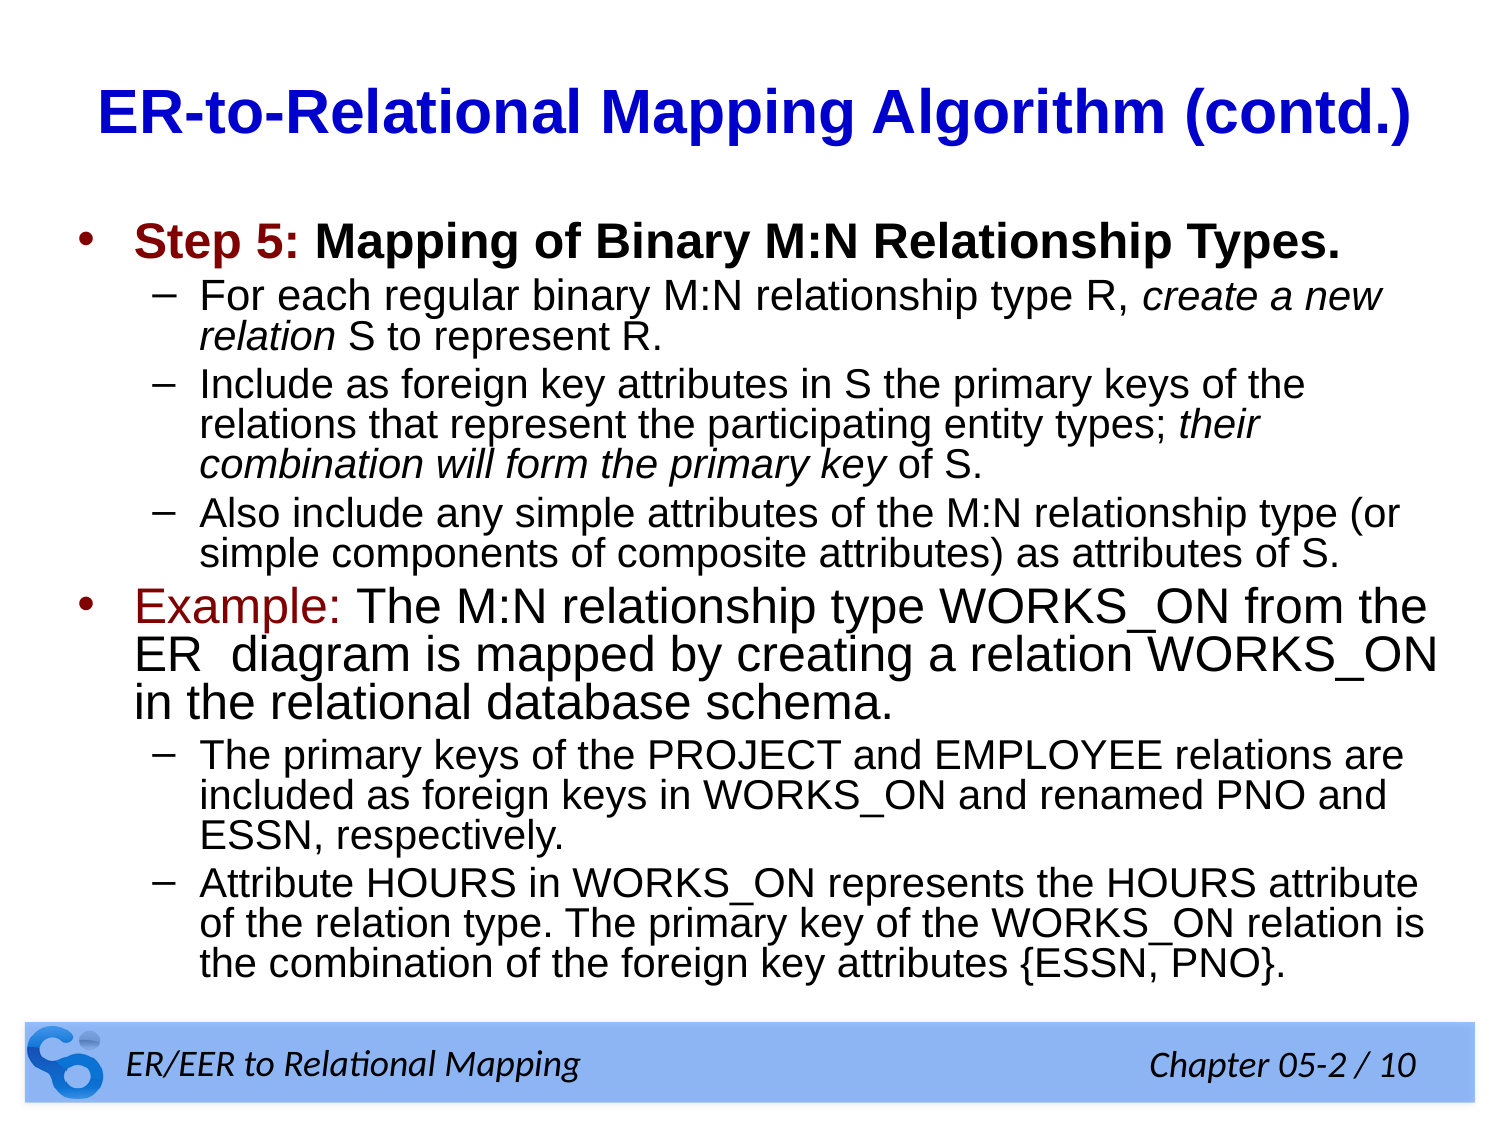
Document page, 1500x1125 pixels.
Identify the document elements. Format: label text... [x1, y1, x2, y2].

list Step 5: Mapping of Binary M:N Relationship Types. For each regular binary M:N relationship type R, create a new relation S to represent R. Include as foreign key attributes in S the primary keys of the relations that represent the participating entity types; their combination will form the primary key of S. Also include any simple attributes of the M:N relationship type (or simple components of composite attributes) as attributes of S. Example: The M:N relationship type WORKS_ON from the ER diagram is mapped by creating a relation WORKS_ON in the relational database schema. The primary keys of the PROJECT and EMPLOYEE relations are included as foreign keys in WORKS_ON and renamed PNO and ESSN, respectively. Attribute HOURS in WORKS_ON represents the HOURS attribute of the relation type. The primary key of the WORKS_ON relation is the combination of the foreign key attributes {ESSN, PNO}. [62, 212, 1471, 1020]
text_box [24, 1021, 1476, 1125]
title ER-to-Relational Mapping Algorithm (contd.) [50, 42, 1463, 175]
